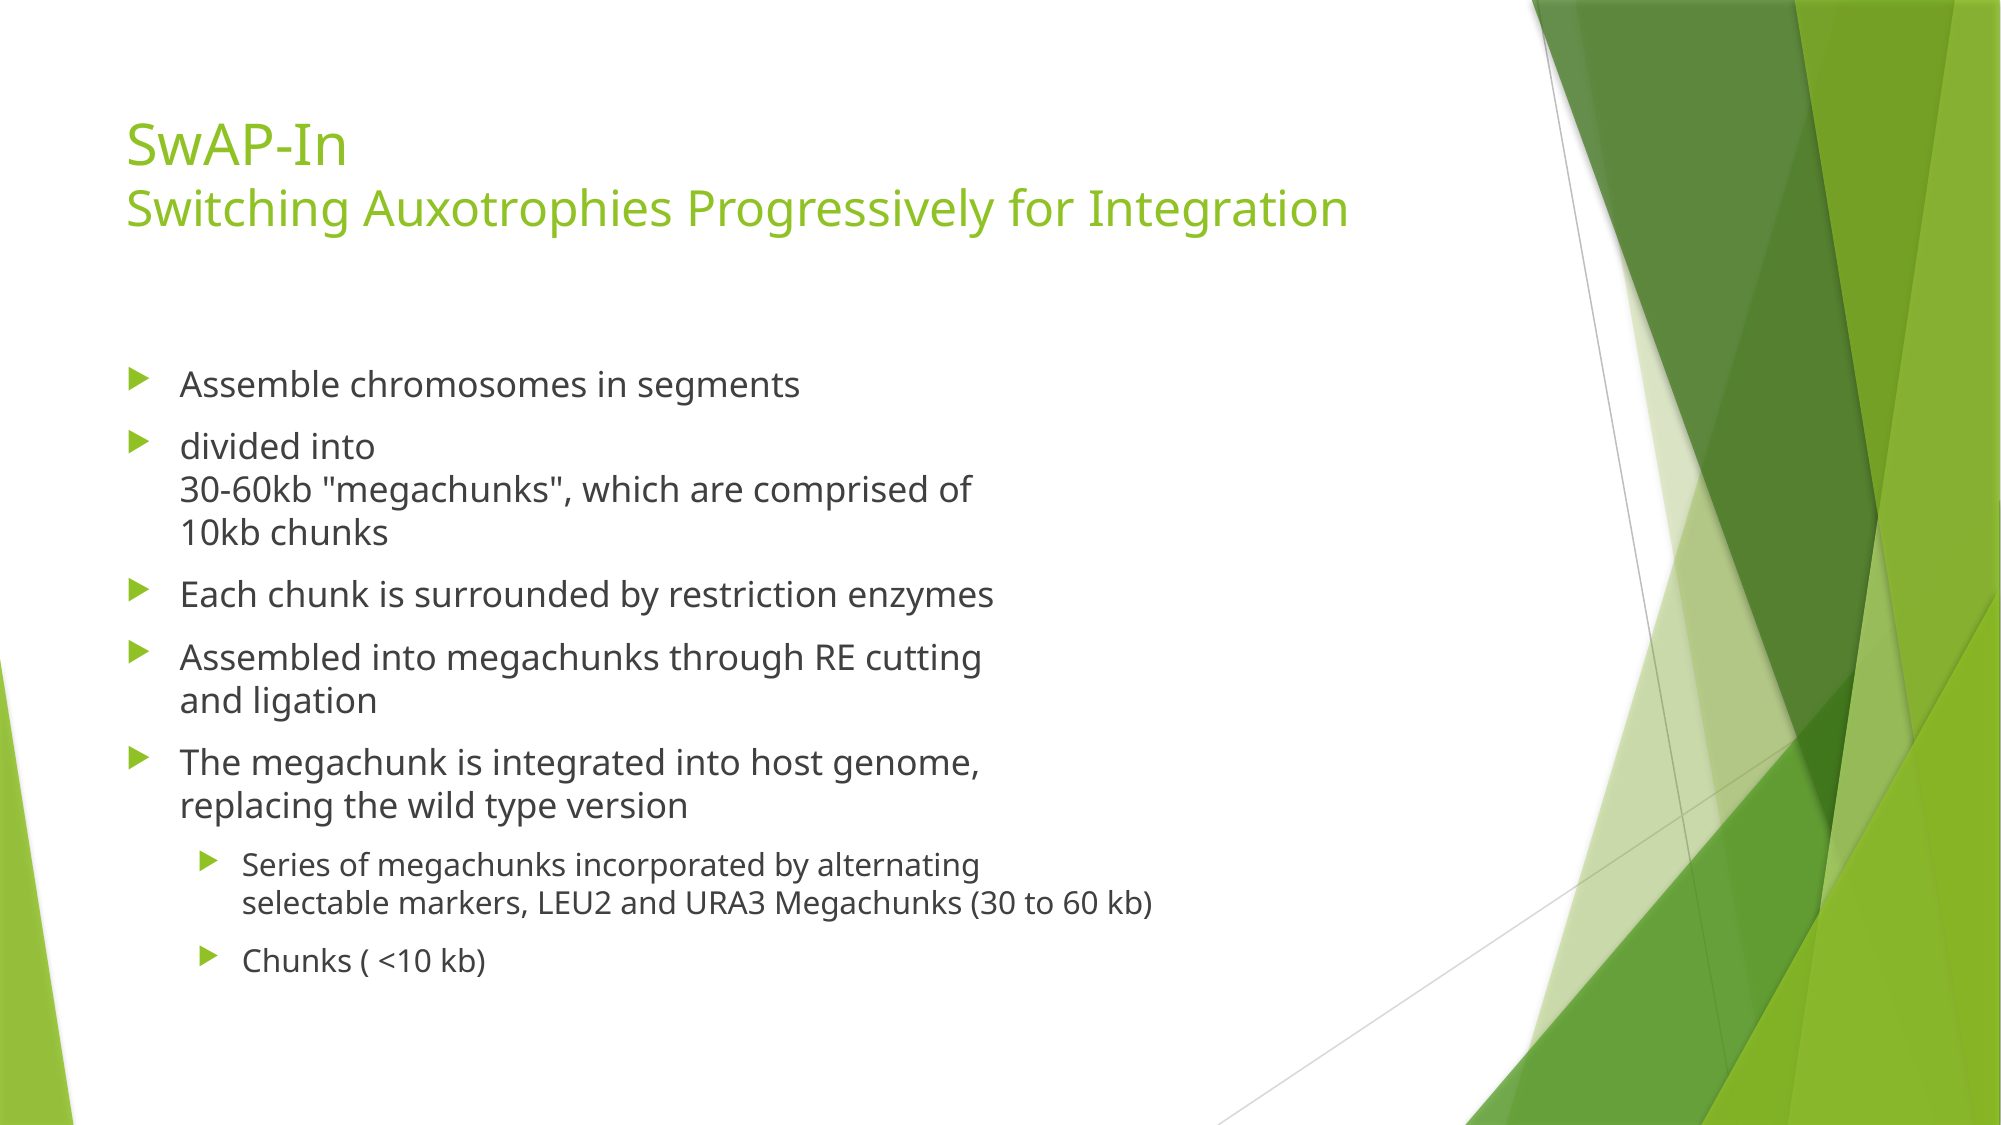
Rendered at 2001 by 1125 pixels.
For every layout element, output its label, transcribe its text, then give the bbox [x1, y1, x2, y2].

title SwAP-In Switching Auxotrophies Progressively for Integration [111, 99, 1522, 317]
list Assemble chromosomes in segments divided into 30-60kb "megachunks", which are comprised of 10kb chunks Each chunk is surrounded by restriction enzymes Assembled into megachunks through RE cutting and ligation The megachunk is integrated into host genome, replacing the wild type version Series of megachunks incorporated by alternating selectable markers, LEU2 and URA3 Megachunks (30 to 60 kb) Chunks ( <10 kb) [111, 354, 1522, 992]
